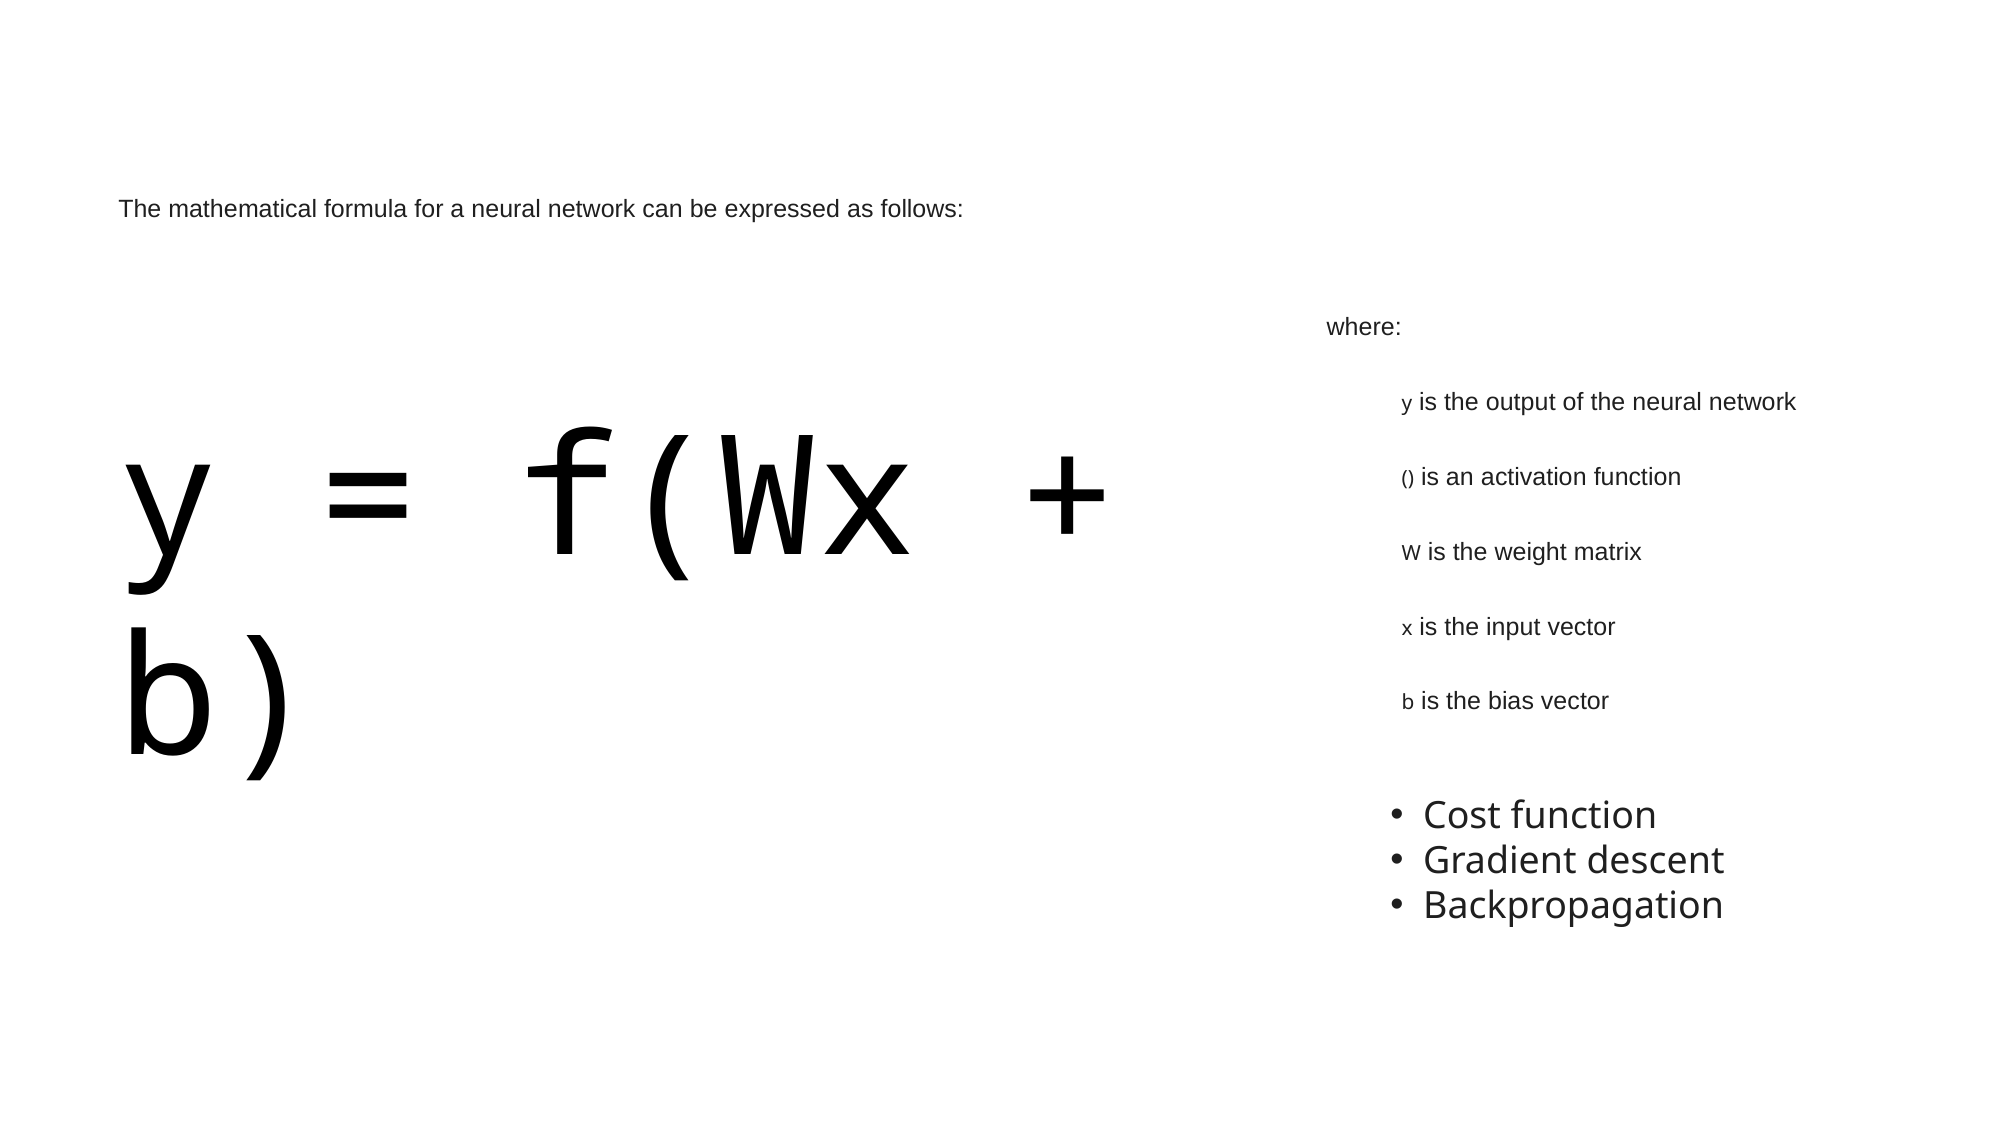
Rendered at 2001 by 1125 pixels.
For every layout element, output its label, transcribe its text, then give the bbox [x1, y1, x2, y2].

text_box where: y is the output of the neural network () is an activation function W is the weight matrix x is the input vector b is the bias vector [1327, 261, 1972, 719]
text_box Cost function Gradient descent Backpropagation [1375, 783, 1879, 934]
text_box The mathematical formula for a neural network can be expressed as follows: y = f(Wx + b) [118, 192, 1327, 788]
